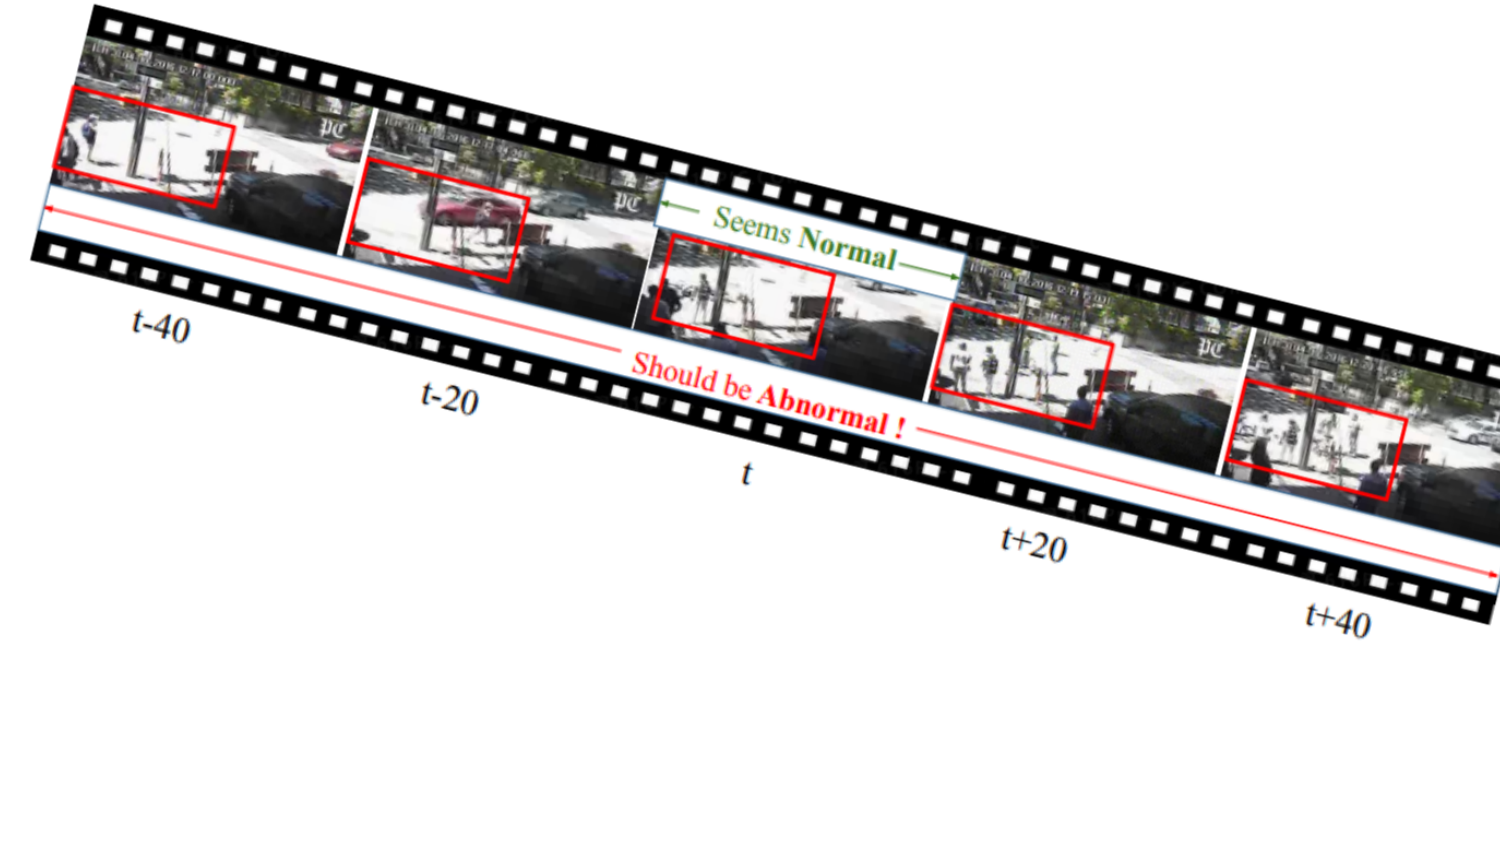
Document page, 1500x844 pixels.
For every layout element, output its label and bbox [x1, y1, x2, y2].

picture [0, 0, 1500, 693]
